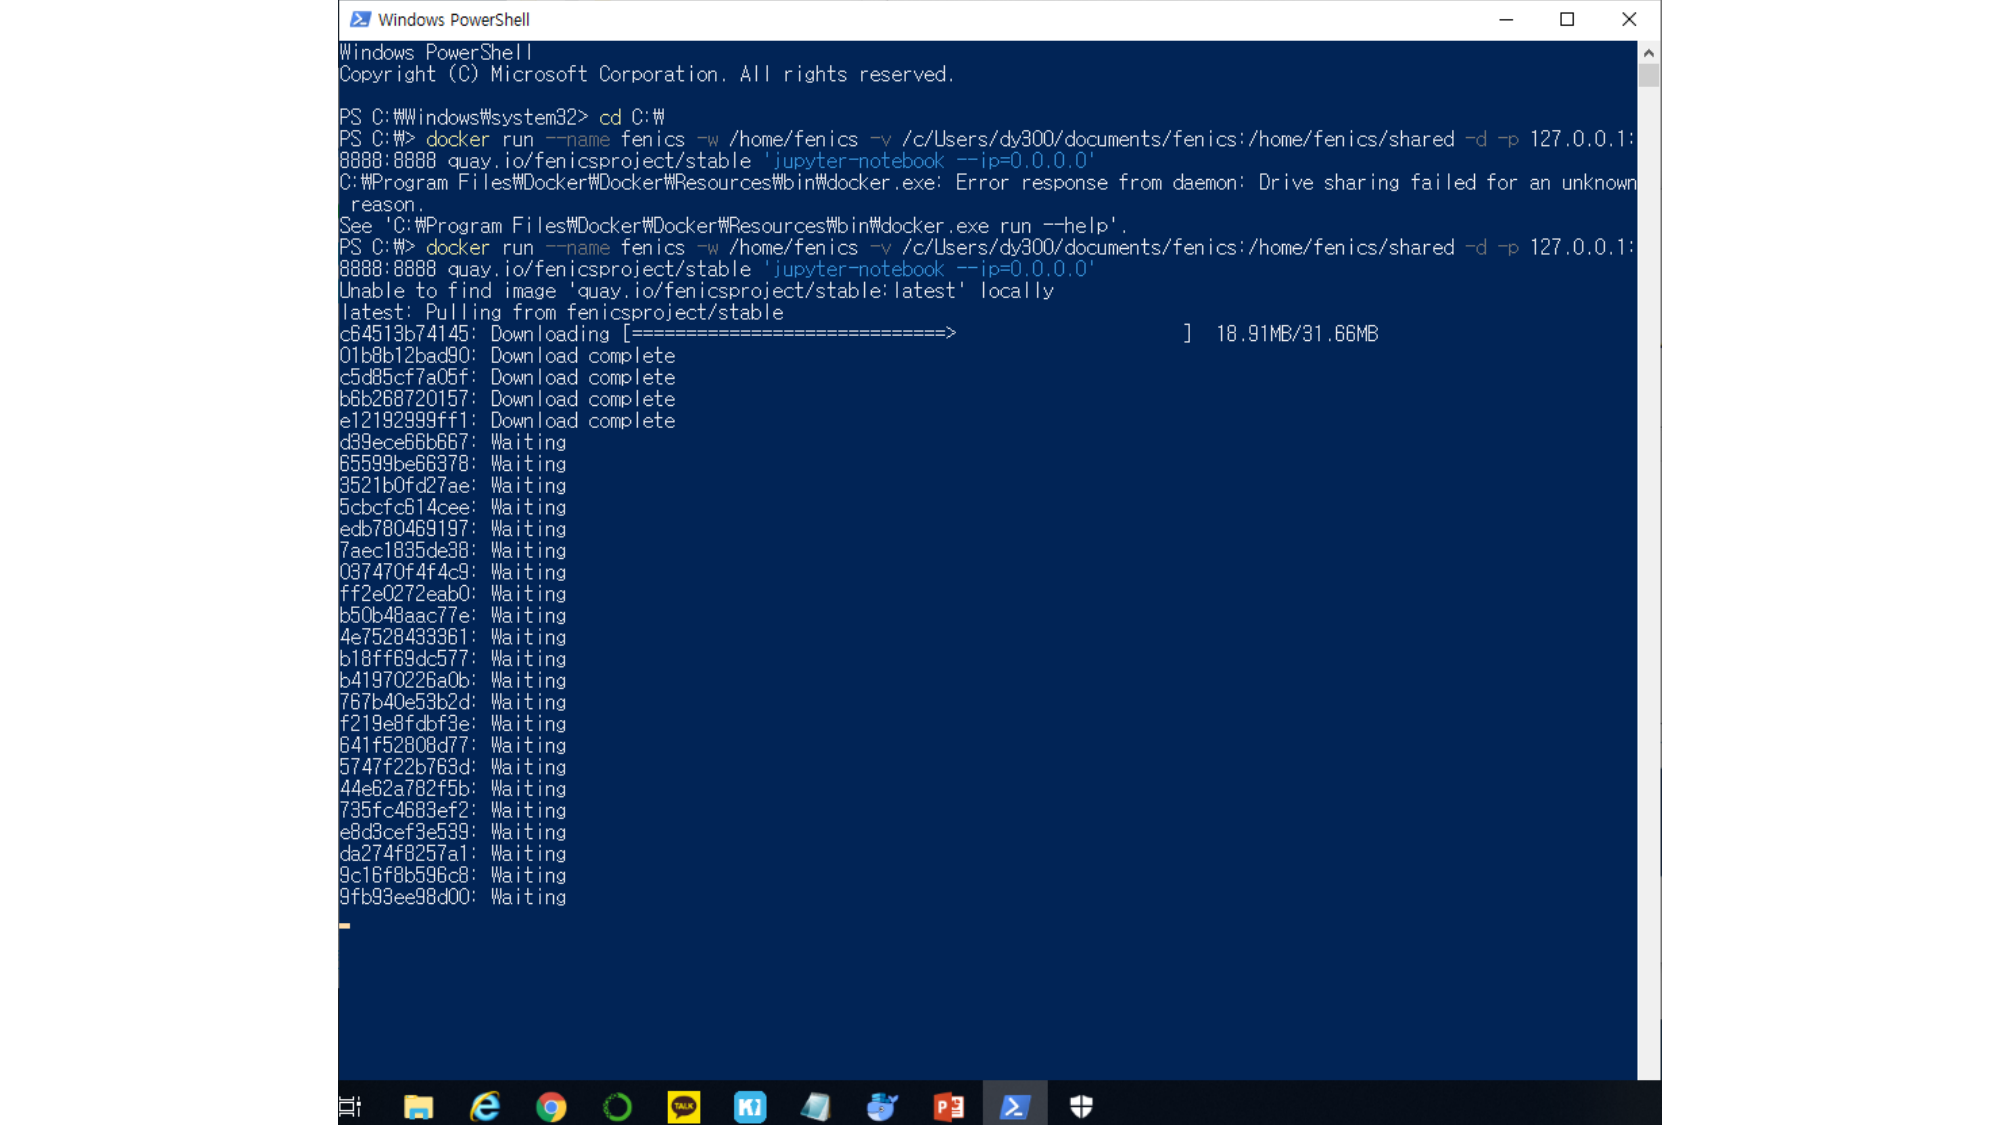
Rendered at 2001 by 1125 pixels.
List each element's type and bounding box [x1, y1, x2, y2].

picture [337, 0, 1662, 1125]
